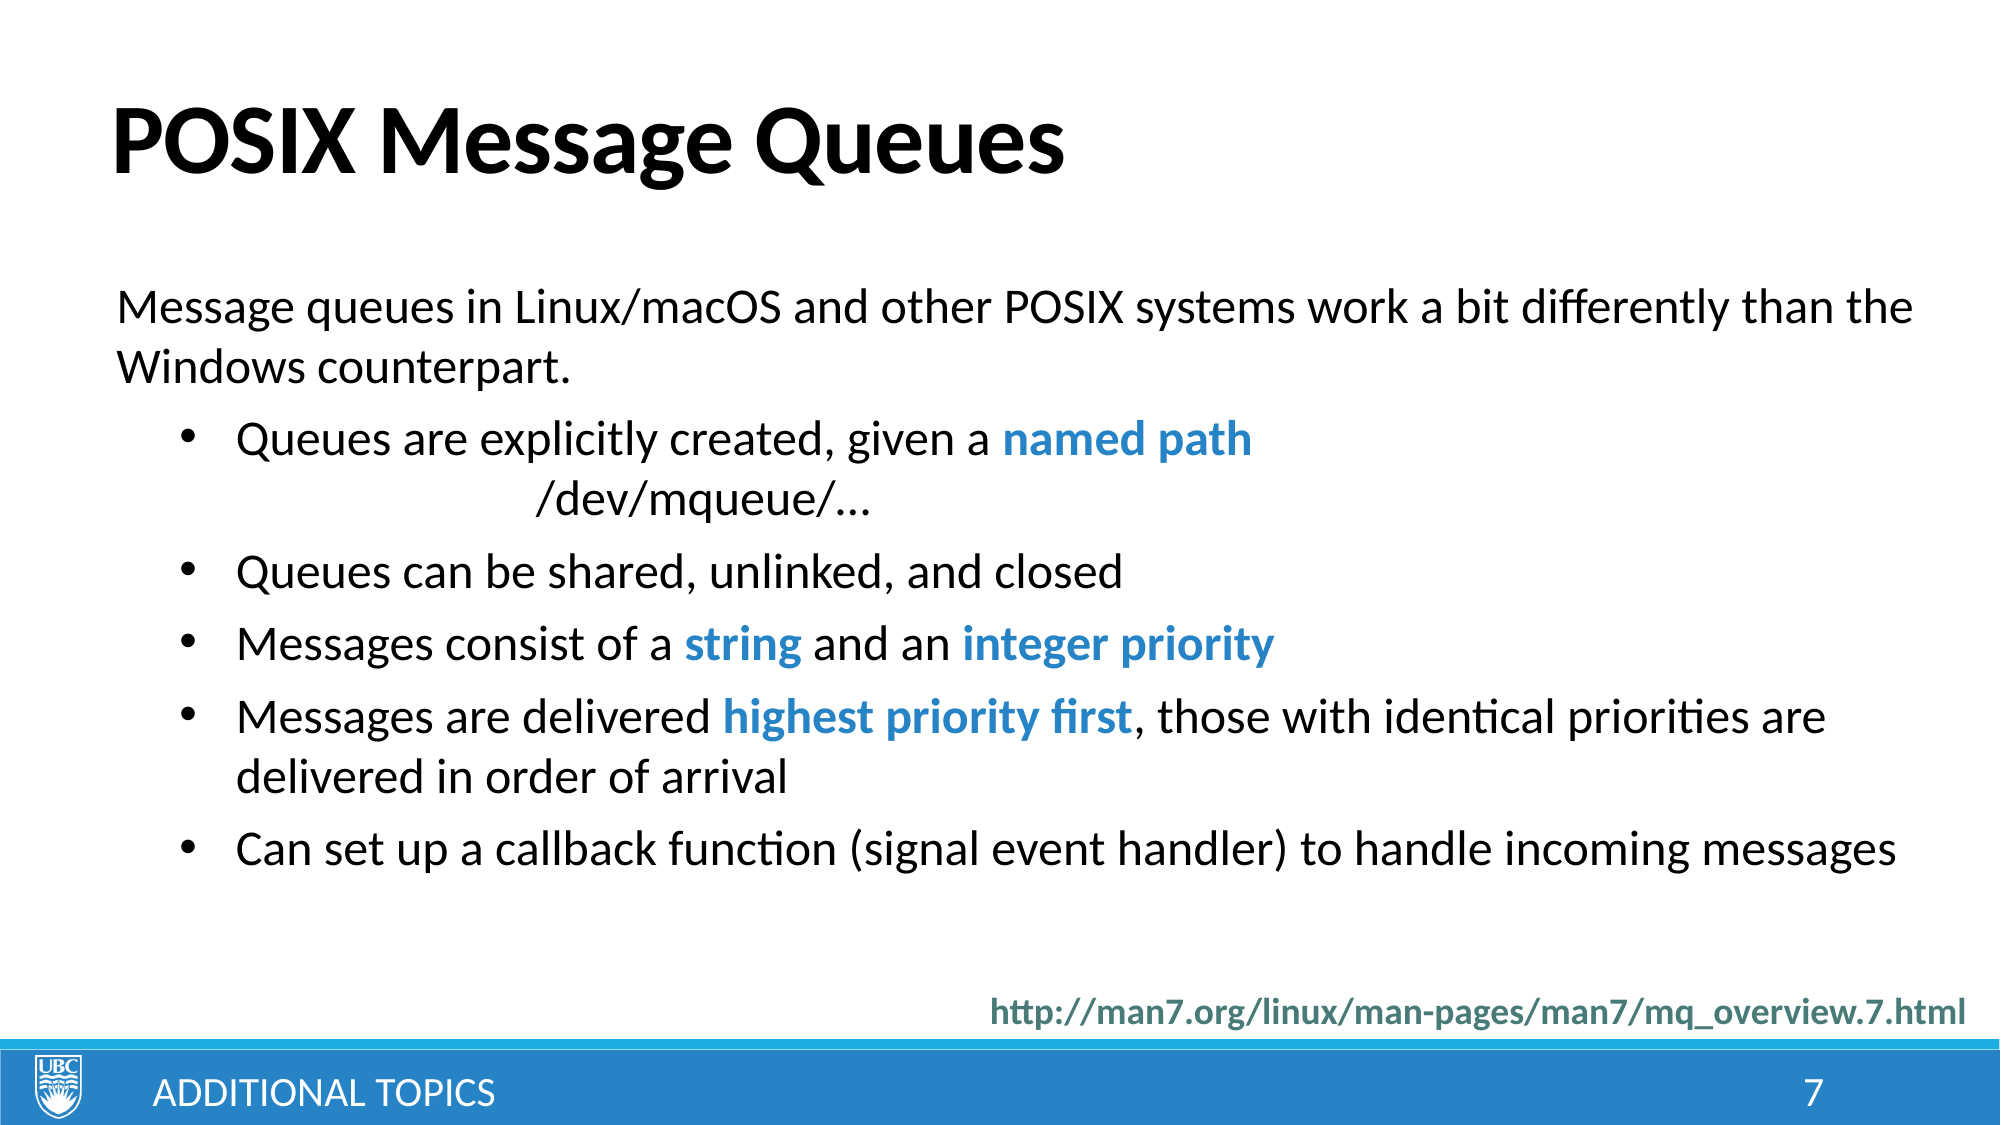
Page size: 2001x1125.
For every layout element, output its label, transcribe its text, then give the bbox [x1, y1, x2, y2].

list Message queues in Linux/macOS and other POSIX systems work a bit differently than the Windows counterpart. Queues are explicitly created, given a named path /dev/mqueue/… Queues can be shared, unlinked, and closed Messages consist of a string and an integer priority Messages are delivered highest priority first, those with identical priorities are delivered in order of arrival Can set up a callback function (signal event handler) to handle incoming messages [116, 265, 1945, 950]
text_box http://man7.org/linux/man-pages/man7/mq_overview.7.html [974, 979, 1983, 1040]
picture [35, 1055, 82, 1119]
title POSIX Message Queues [96, 74, 1746, 202]
slide_number 7 [1624, 1059, 1840, 1120]
footer Additional Topics [137, 1059, 1396, 1120]
